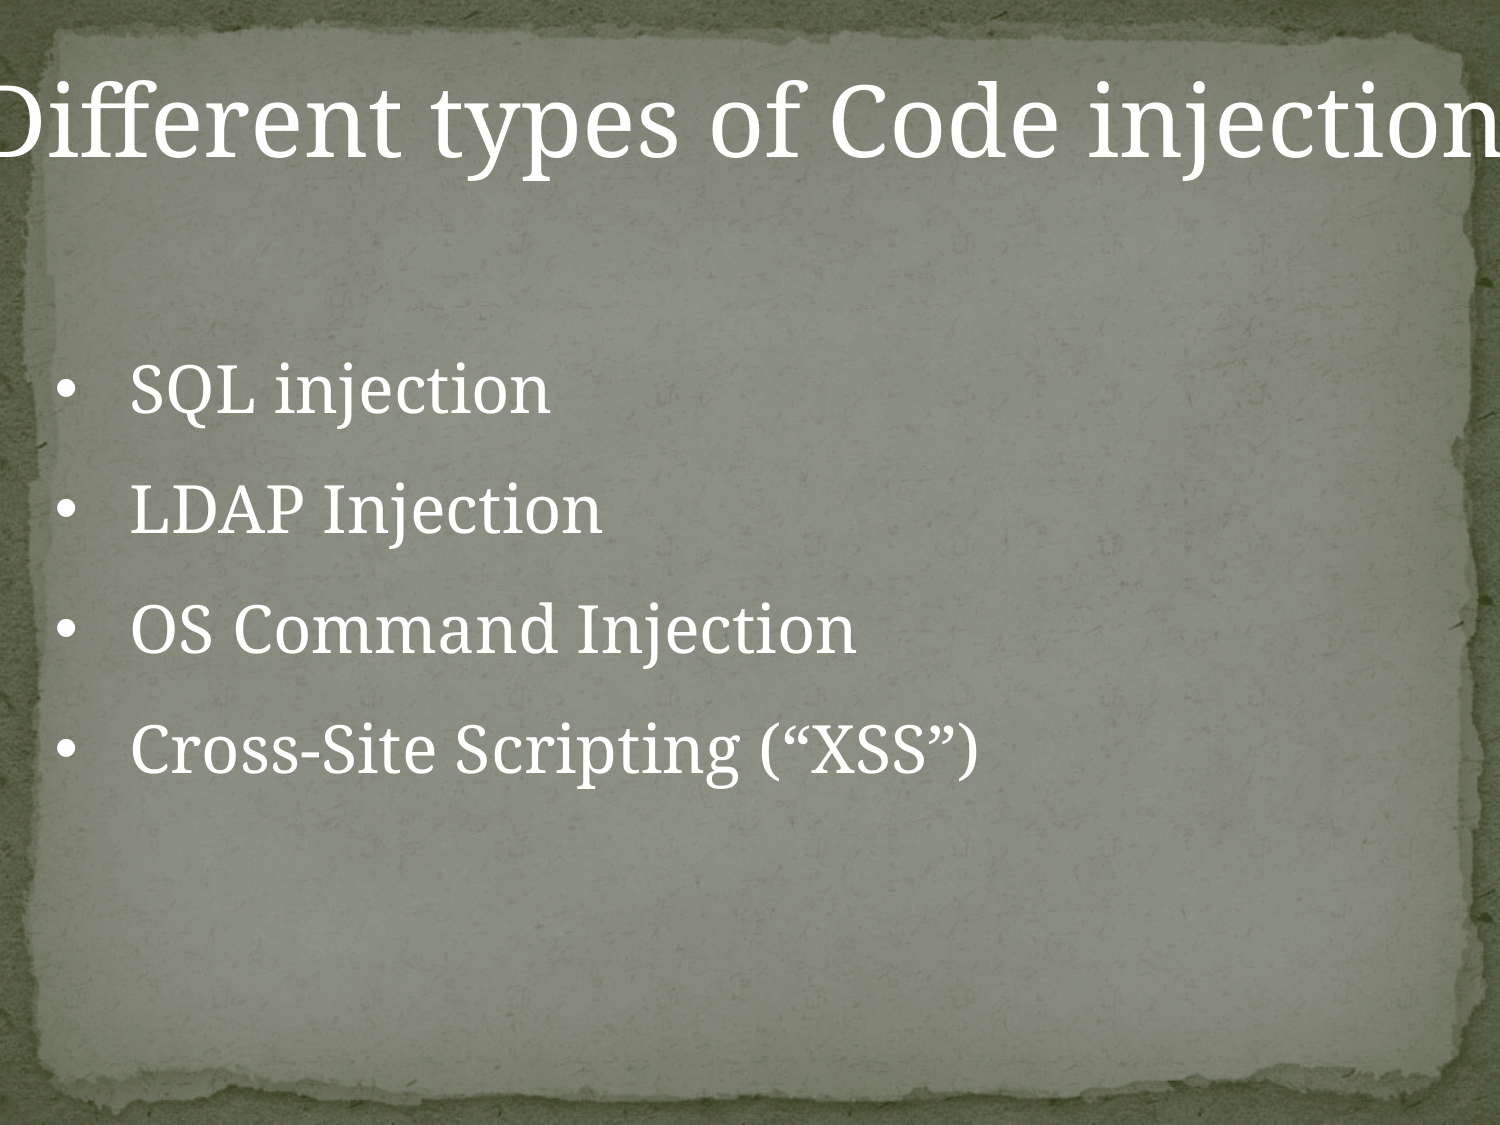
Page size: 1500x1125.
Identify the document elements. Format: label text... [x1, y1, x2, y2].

text_box SQL injection LDAP Injection OS Command Injection Cross-Site Scripting (“XSS”) [39, 299, 1500, 795]
text_box Different types of Code injection [0, 50, 1500, 185]
